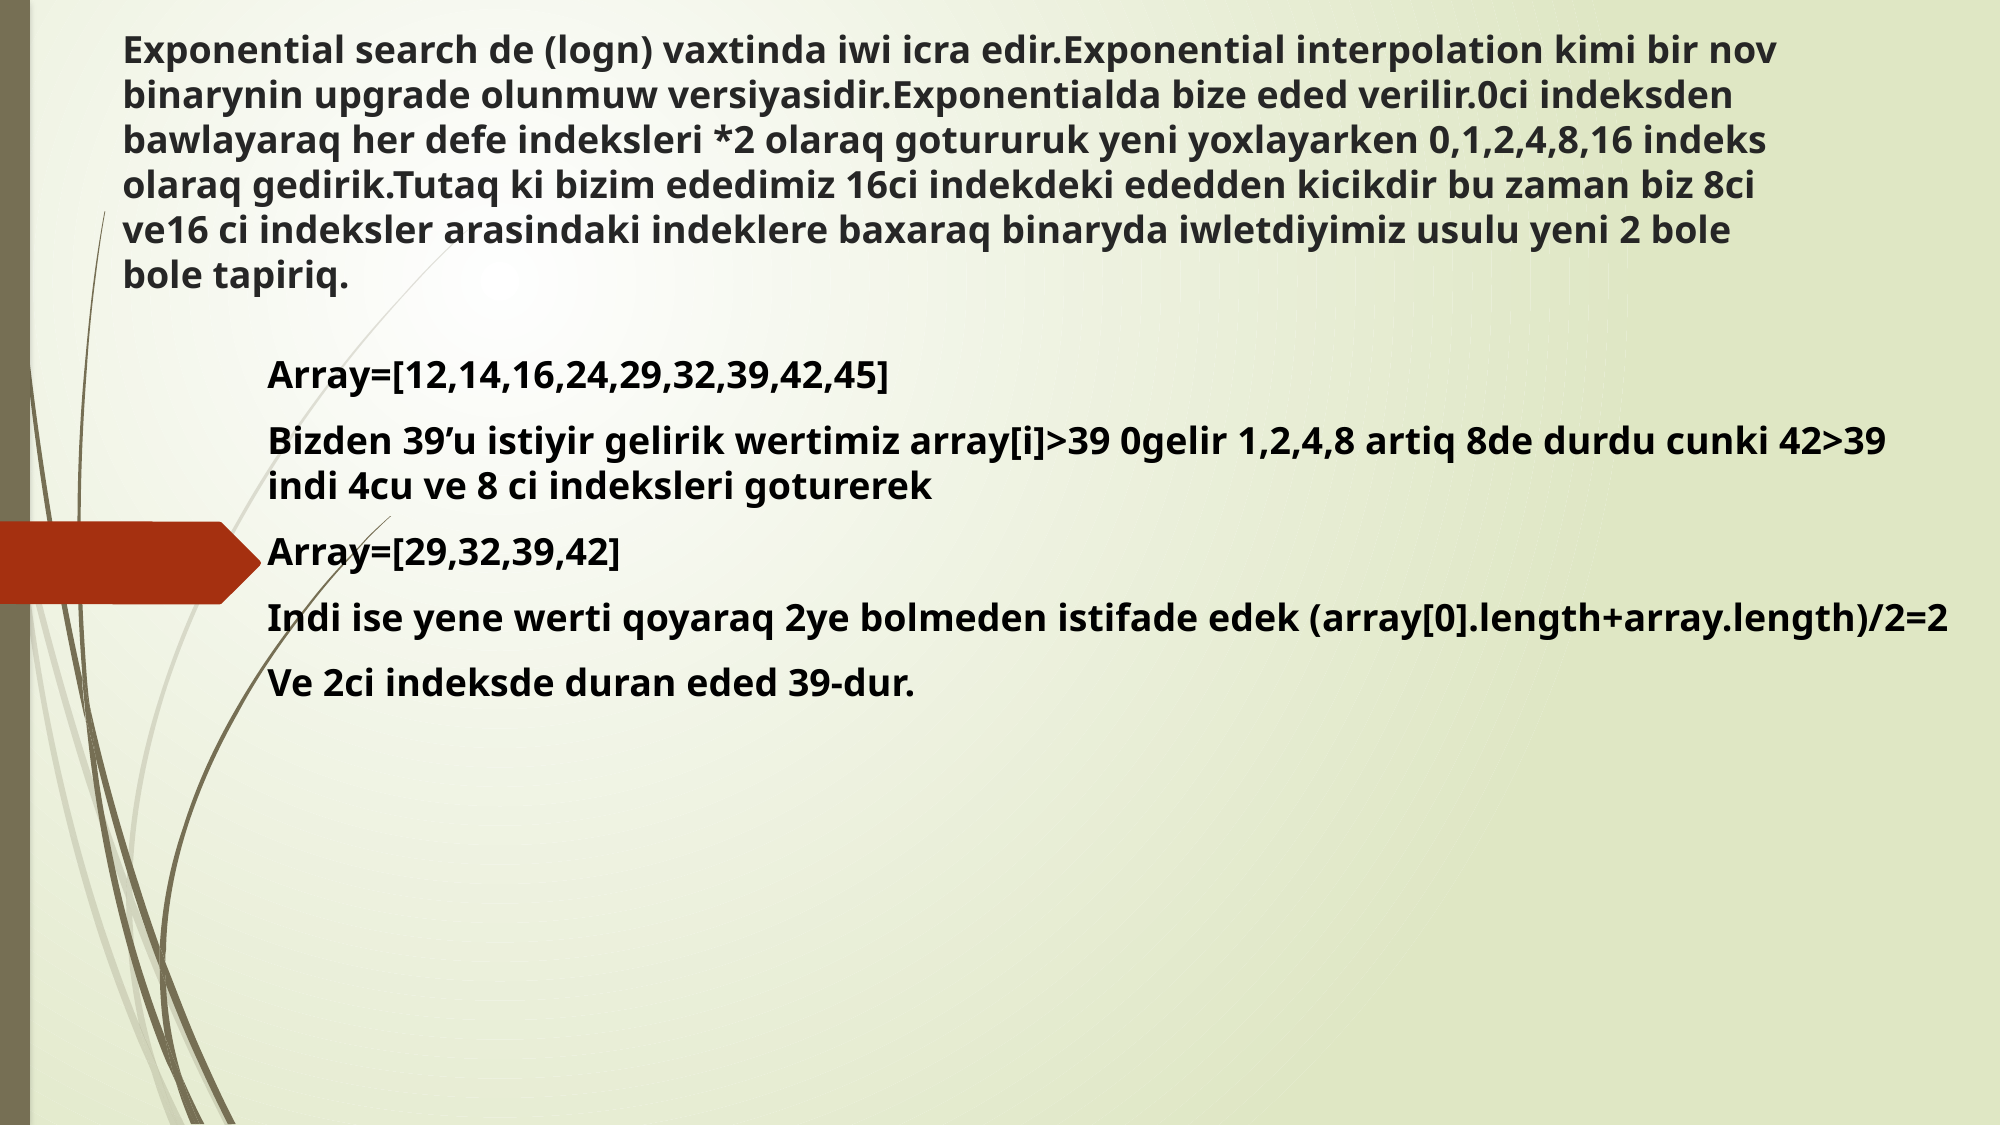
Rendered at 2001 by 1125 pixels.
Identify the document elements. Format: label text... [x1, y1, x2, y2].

list Array=[12,14,16,24,29,32,39,42,45] Bizden 39’u istiyir gelirik wertimiz array[i]>39 0gelir 1,2,4,8 artiq 8de durdu cunki 42>39 indi 4cu ve 8 ci indeksleri goturerek Array=[29,32,39,42] Indi ise yene werti qoyaraq 2ye bolmeden istifade edek (array[0].length+array.length)/2=2 Ve 2ci indeksde duran eded 39-dur. [252, 343, 1978, 730]
title Exponential search de (logn) vaxtinda iwi icra edir.Exponential interpolation kimi bir nov binarynin upgrade olunmuw versiyasidir.Exponentialda bize eded verilir.0ci indeksden bawlayaraq her defe indeksleri *2 olaraq gotururuk yeni yoxlayarken 0,1,2,4,8,16 indeks olaraq gedirik.Tutaq ki bizim ededimiz 16ci indekdeki ededden kicikdir bu zaman biz 8ci ve16 ci indeksler arasindaki indeklere baxaraq binaryda iwletdiyimiz usulu yeni 2 bole bole tapiriq. [107, 18, 1833, 487]
